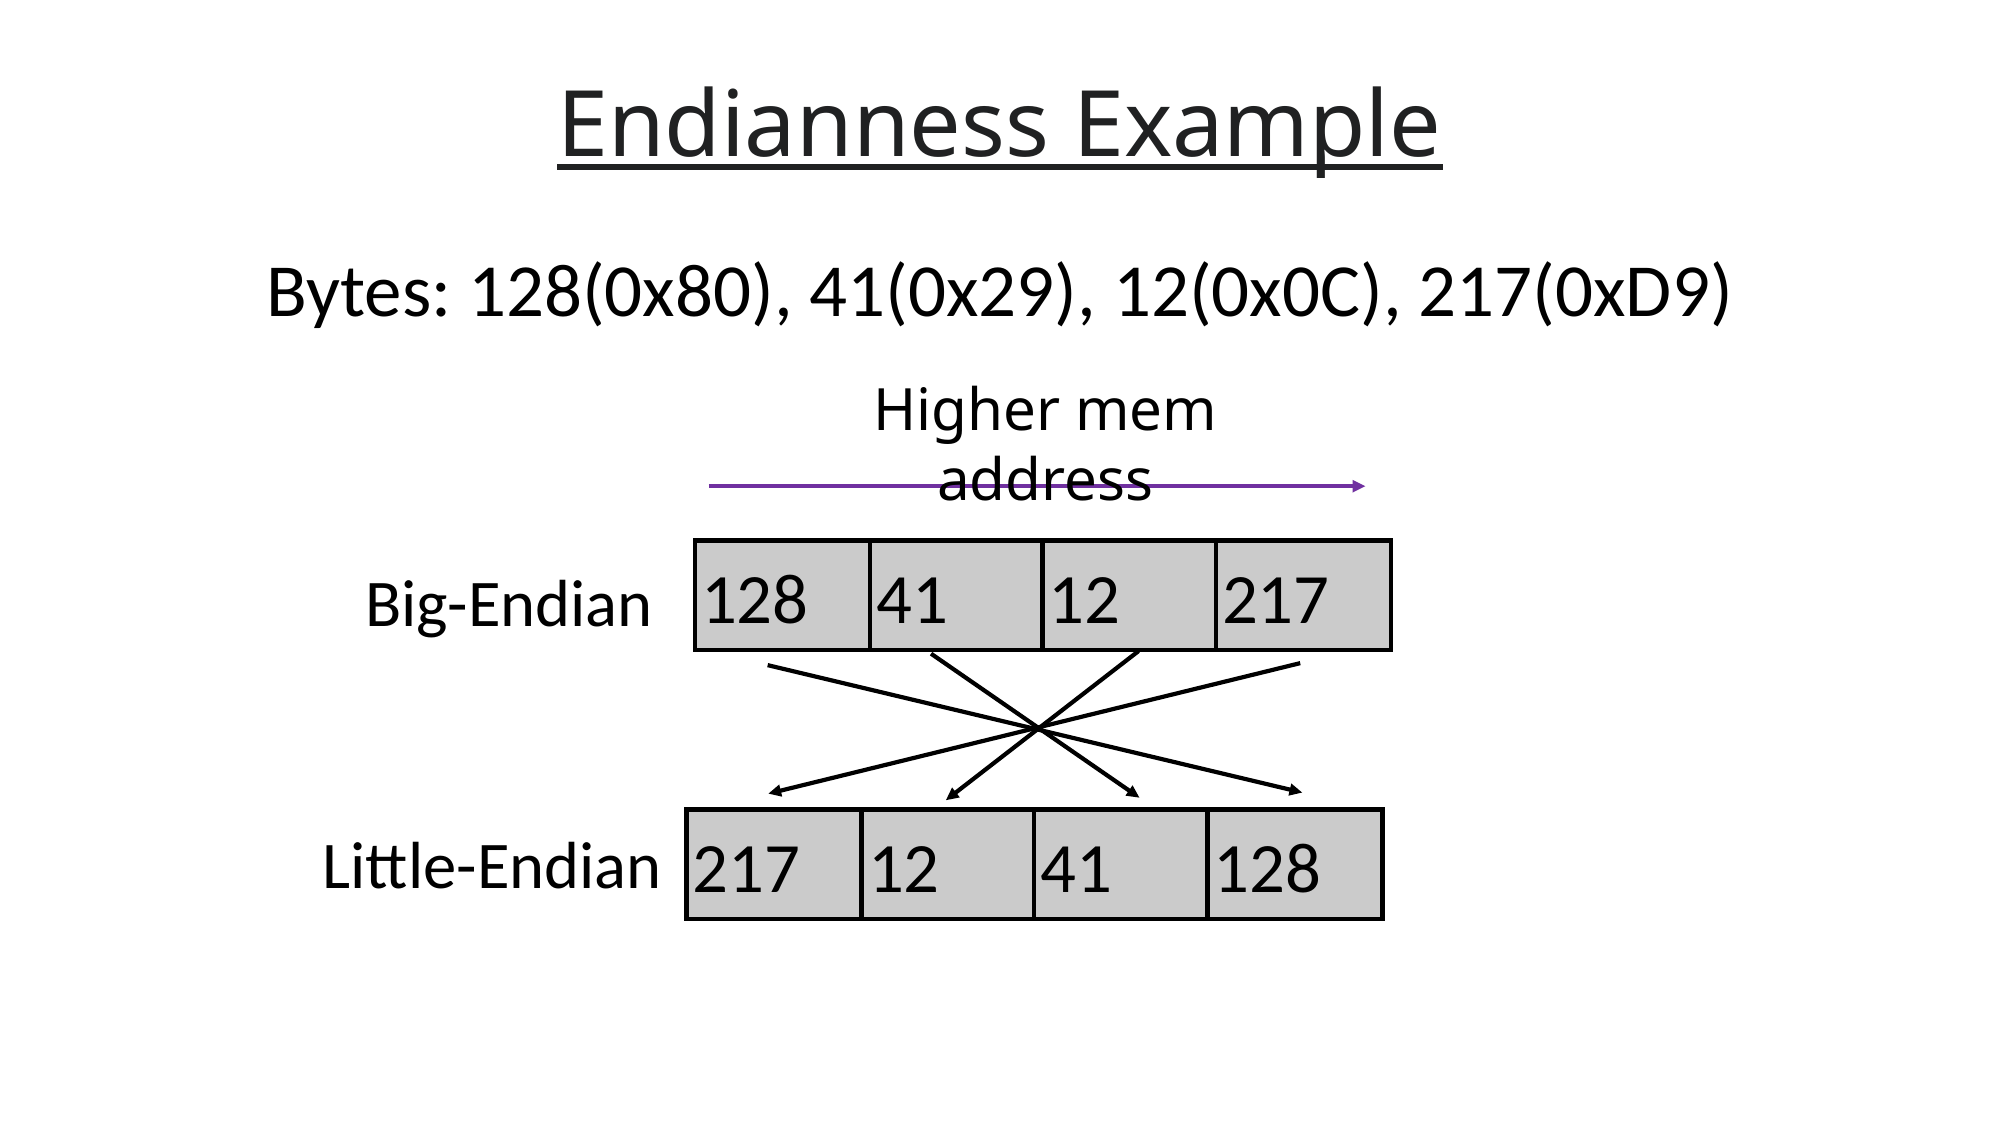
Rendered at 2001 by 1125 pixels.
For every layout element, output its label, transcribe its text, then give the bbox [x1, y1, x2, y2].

text_box Big-Endian [356, 551, 662, 648]
title Endianness Example [137, 18, 1863, 233]
text_box 12 [1042, 540, 1215, 651]
text_box 41 [870, 540, 1042, 651]
text_box [768, 663, 1301, 797]
text_box Higher mem address [779, 363, 1312, 486]
text_box 41 [1034, 809, 1207, 920]
text_box [1039, 728, 1140, 798]
text_box Higher mem address [779, 487, 1312, 521]
text_box 128 [694, 540, 870, 651]
text_box Little-Endian [314, 814, 671, 911]
text_box Bytes: 128(0x80), 41(0x29), 12(0x0C), 217(0xD9) [97, 233, 1903, 340]
text_box 12 [862, 809, 1034, 920]
text_box 217 [686, 809, 862, 920]
text_box 217 [1215, 540, 1391, 651]
text_box [946, 728, 1040, 801]
text_box 128 [1207, 809, 1383, 920]
text_box [1044, 730, 1303, 796]
